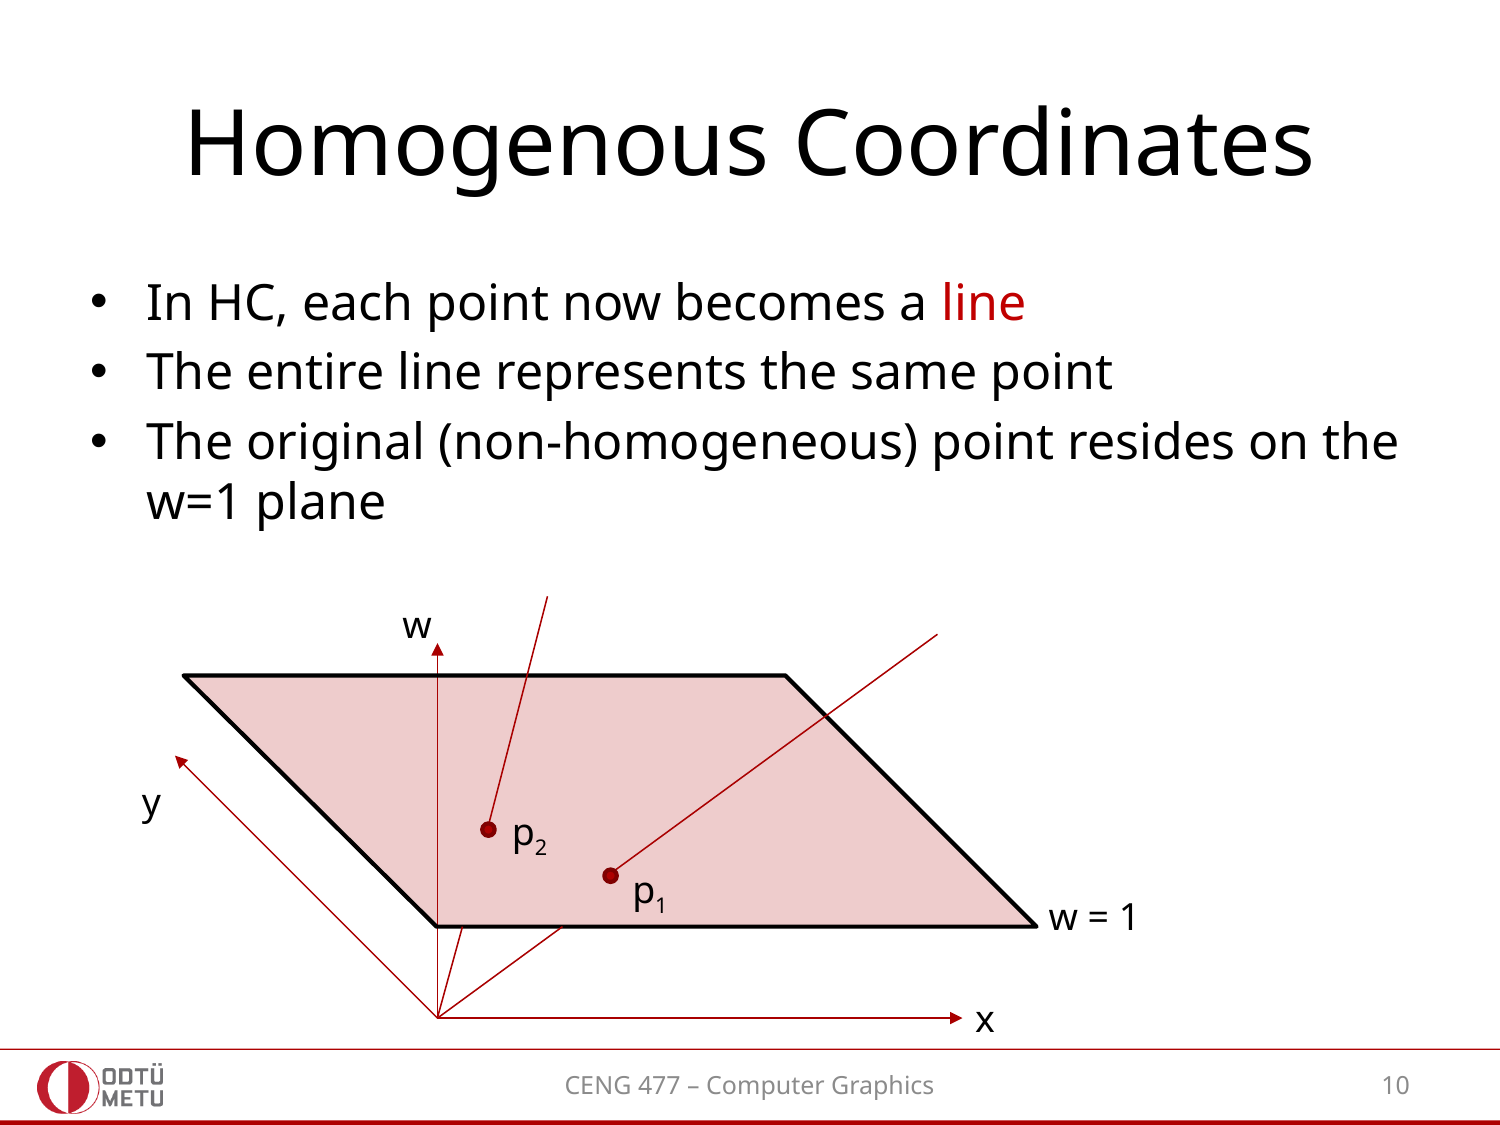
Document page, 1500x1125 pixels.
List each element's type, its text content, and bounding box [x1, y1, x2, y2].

text_box [602, 868, 616, 885]
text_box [612, 633, 938, 873]
text_box p1 [617, 882, 683, 925]
list In HC, each point now becomes a line The entire line represents the same point The original (non-homogeneous) point resides on the w=1 plane [75, 262, 1425, 1005]
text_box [437, 926, 463, 1018]
text_box [441, 673, 1033, 929]
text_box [486, 595, 548, 831]
footer CENG 477 – Computer Graphics [512, 1056, 988, 1117]
slide_number 10 [1074, 1056, 1425, 1117]
picture [37, 1061, 163, 1114]
text_box p2 [497, 800, 563, 867]
title Homogenous Coordinates [75, 45, 1425, 233]
text_box w = 1 [1033, 885, 1156, 946]
text_box w [387, 594, 447, 654]
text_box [174, 755, 433, 1019]
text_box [463, 926, 563, 1019]
text_box x [960, 987, 1010, 1047]
text_box [181, 673, 433, 754]
text_box y [127, 770, 169, 830]
